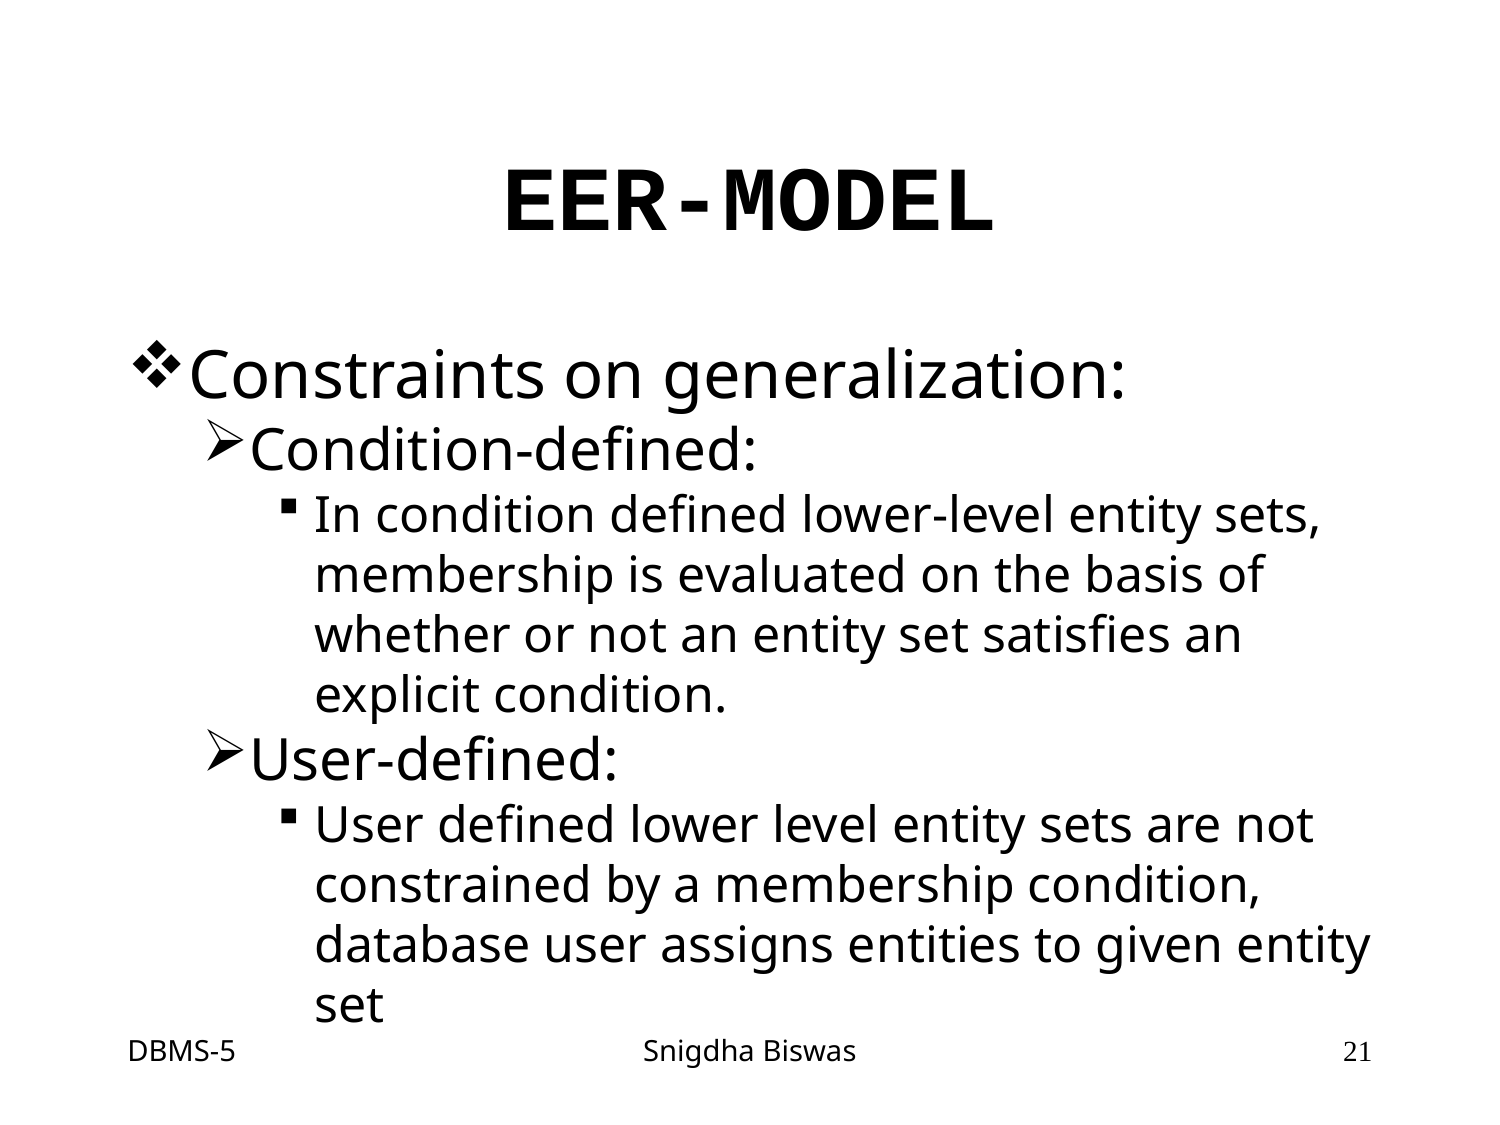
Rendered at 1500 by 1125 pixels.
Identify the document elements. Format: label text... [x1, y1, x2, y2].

text_box Constraints on generalization: Condition-defined: In condition defined lower-level entity sets, membership is evaluated on the basis of whether or not an entity set satisfies an explicit condition. User-defined: User defined lower level entity sets are not constrained by a membership condition, database user assigns entities to given entity set [112, 324, 1388, 1000]
text_box <number> [1074, 1025, 1388, 1100]
text_box EER-MODEL [112, 99, 1388, 288]
text_box DBMS-5 [112, 1025, 425, 1100]
text_box Snigdha Biswas [512, 1025, 988, 1100]
